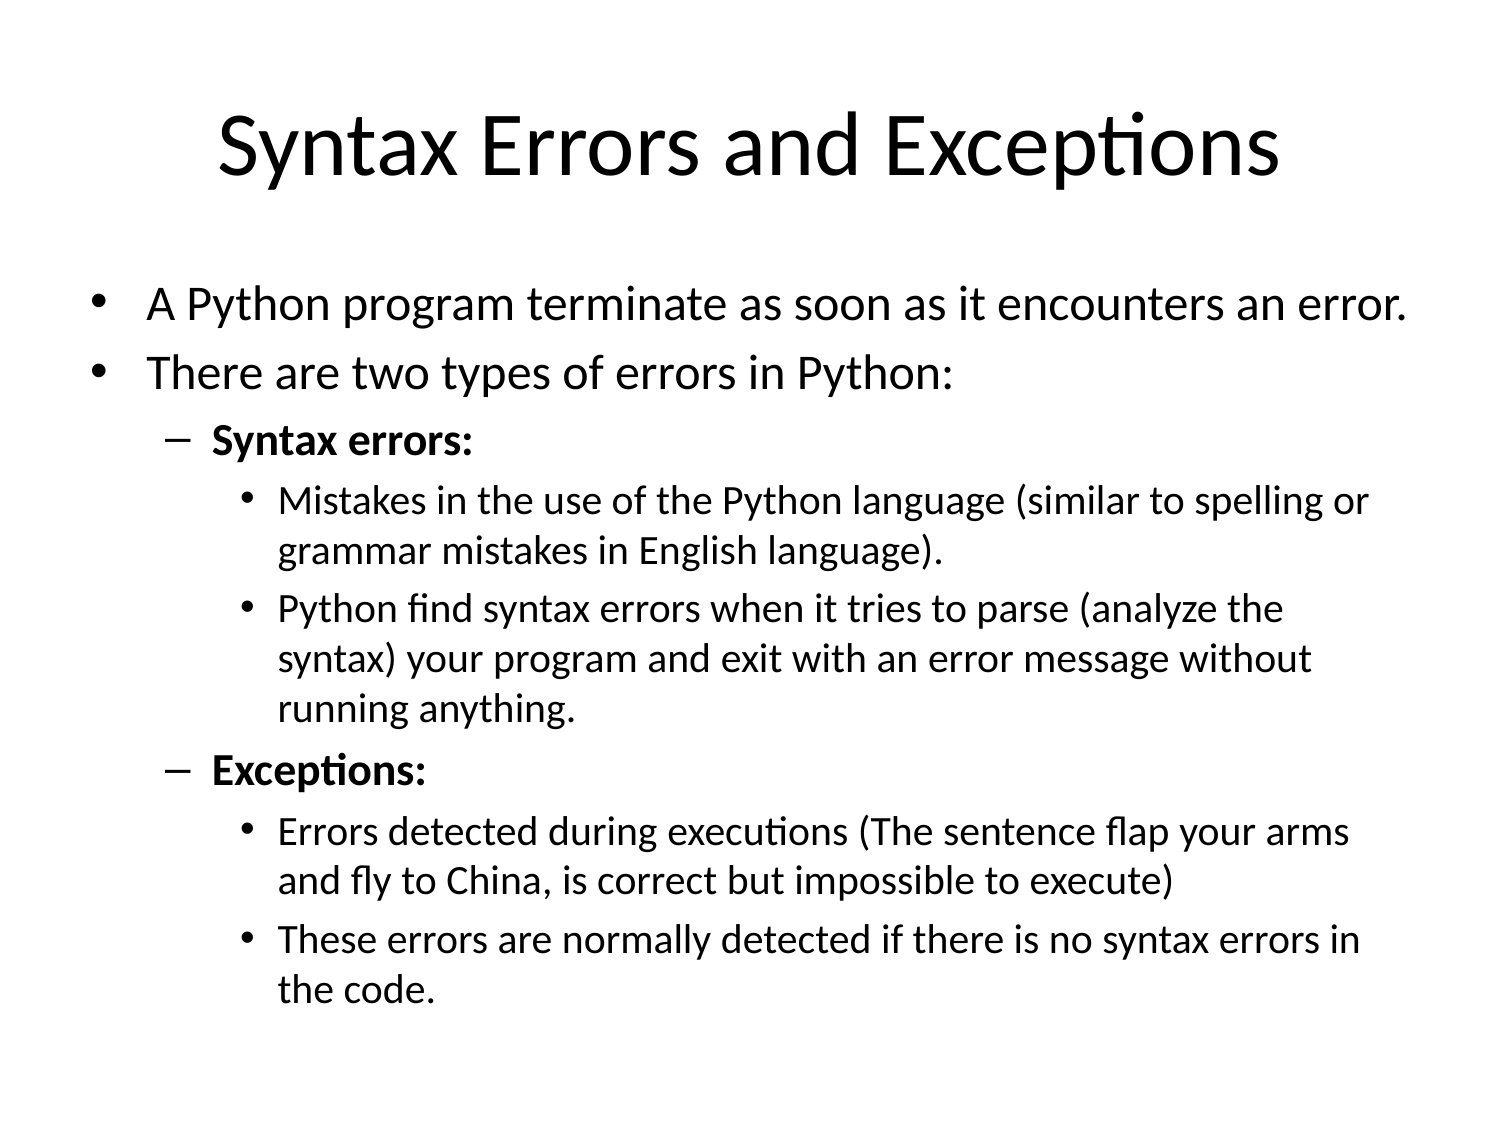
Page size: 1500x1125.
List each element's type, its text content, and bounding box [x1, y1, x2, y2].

list A Python program terminate as soon as it encounters an error. There are two types of errors in Python: Syntax errors: Mistakes in the use of the Python language (similar to spelling or grammar mistakes in English language). Python find syntax errors when it tries to parse (analyze the syntax) your program and exit with an error message without running anything. Exceptions: Errors detected during executions (The sentence flap your arms and fly to China, is correct but impossible to execute) These errors are normally detected if there is no syntax errors in the code. [75, 262, 1425, 1005]
title Syntax Errors and Exceptions [75, 45, 1425, 233]
